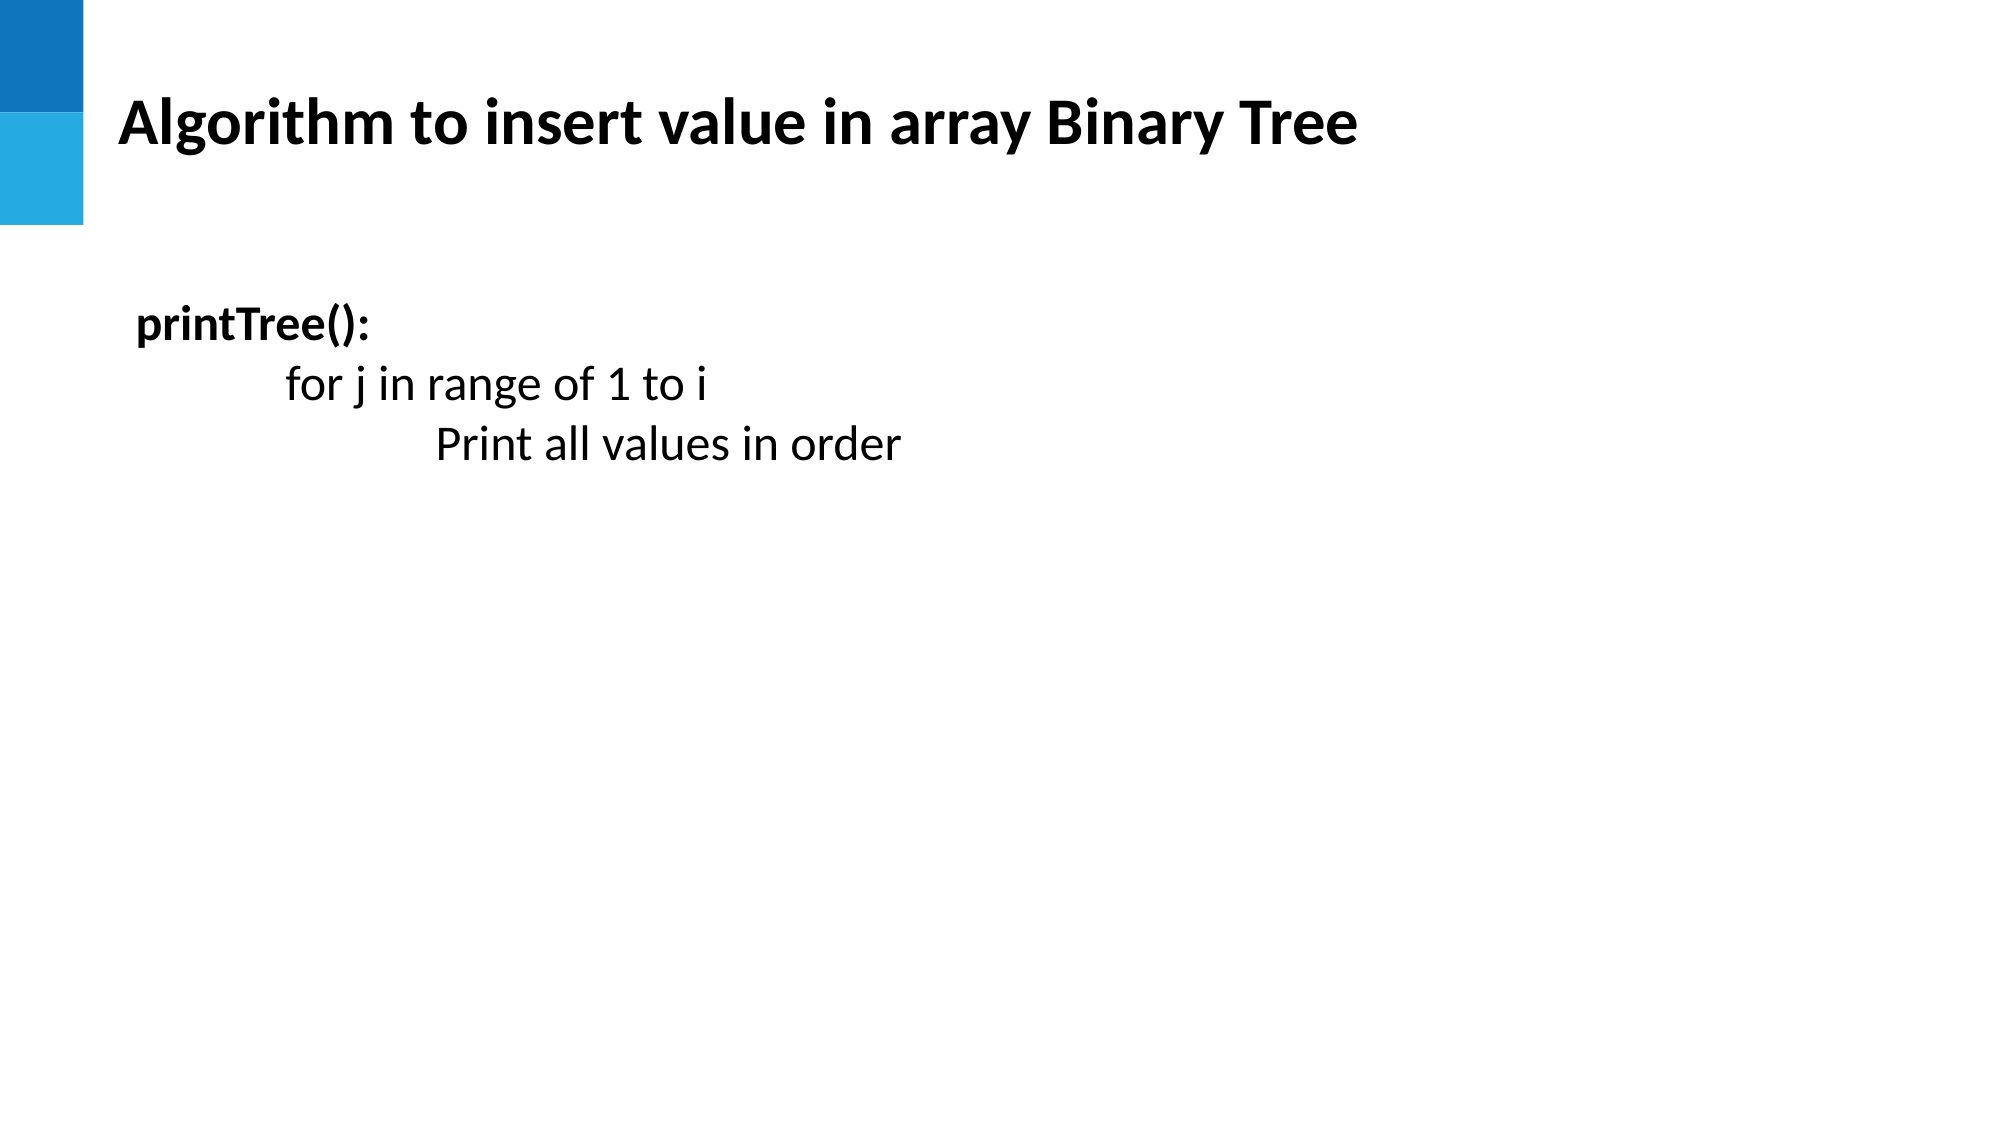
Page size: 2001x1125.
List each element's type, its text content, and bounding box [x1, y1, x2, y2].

text_box printTree(): for j in range of 1 to i Print all values in order [120, 282, 1914, 478]
text_box Algorithm to insert value in array Binary Tree [103, 70, 1897, 166]
